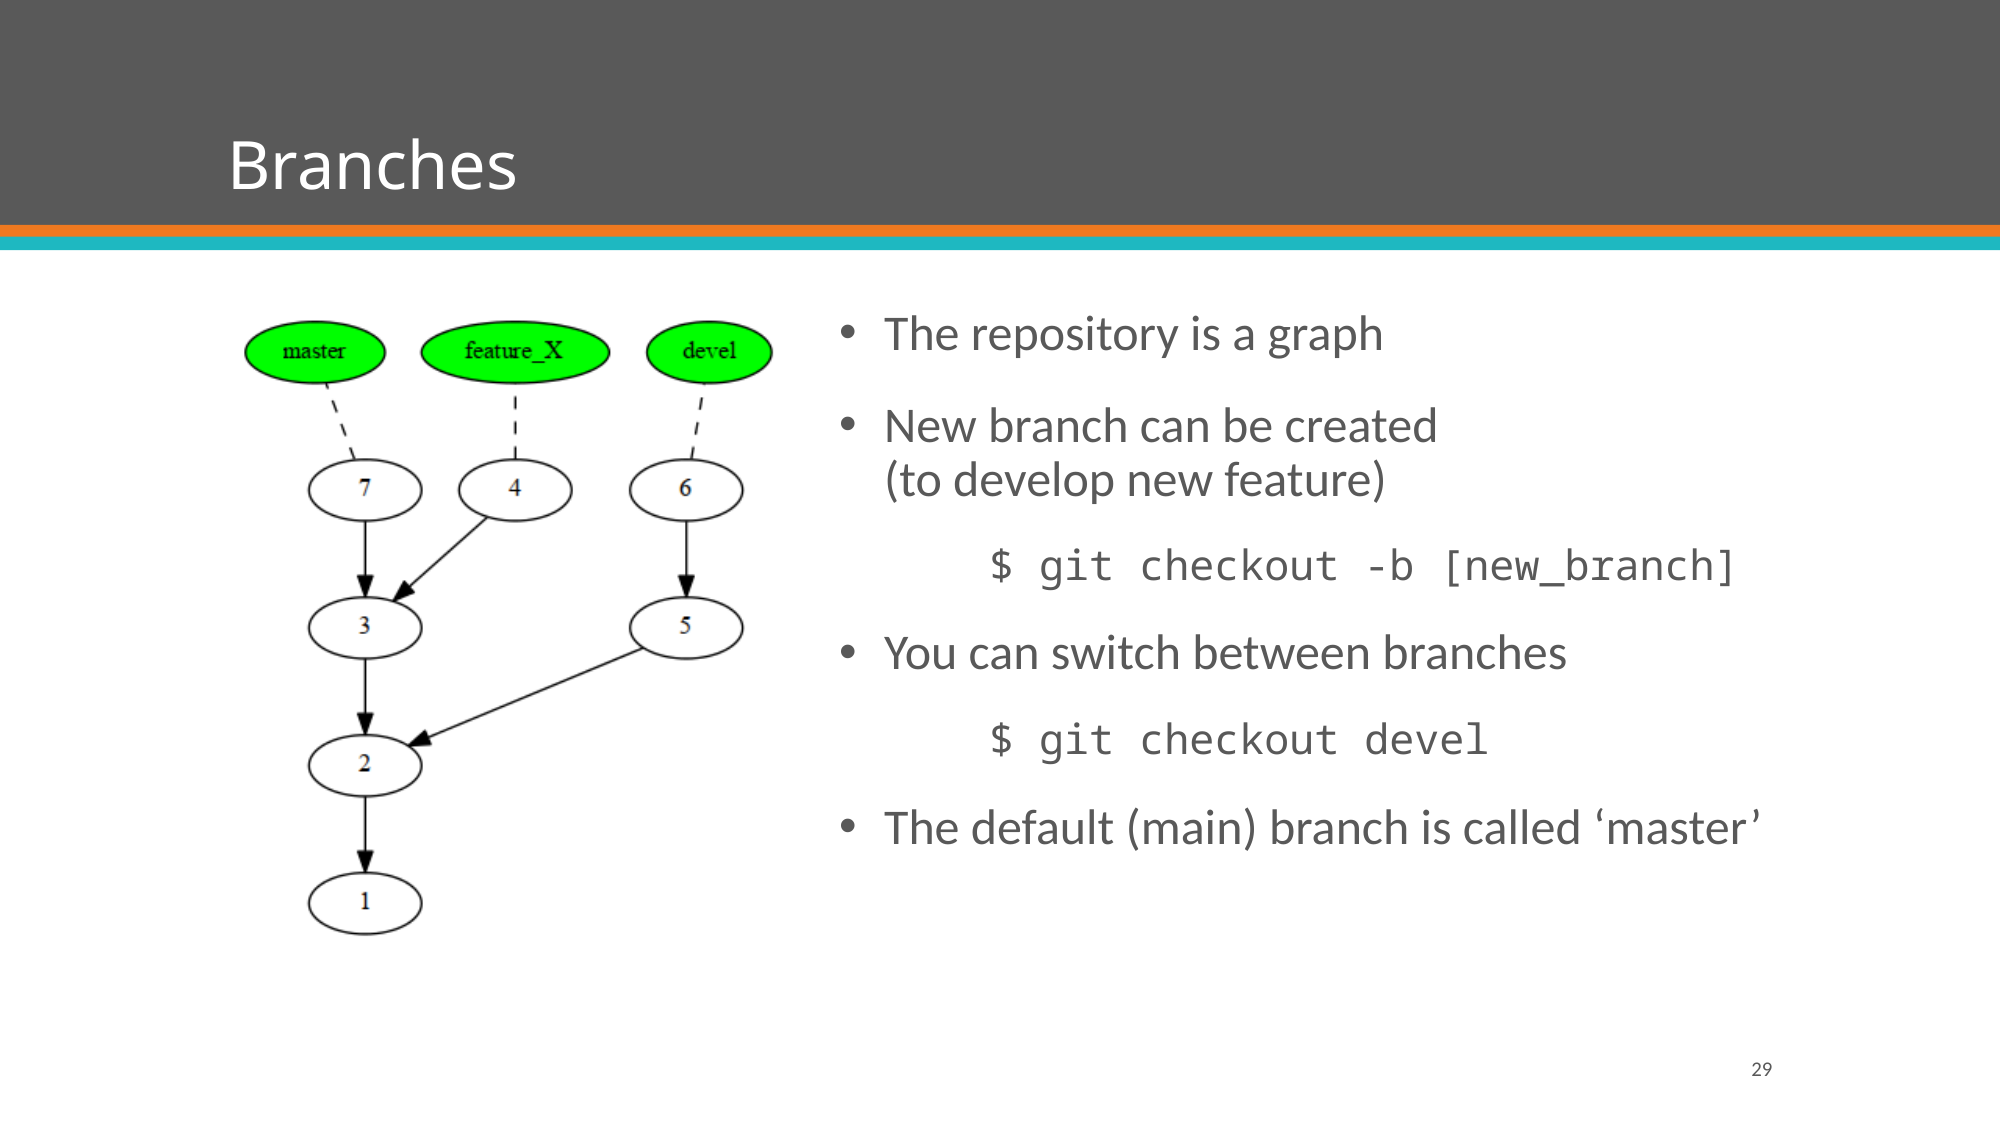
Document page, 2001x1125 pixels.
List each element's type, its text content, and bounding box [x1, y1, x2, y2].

picture [228, 299, 781, 958]
list The repository is a graph New branch can be created (to develop new feature) $ git checkout -b [new_branch] You can switch between branches $ git checkout devel The default (main) branch is called ‘master’ [824, 299, 1929, 1013]
title Branches [212, 41, 1788, 212]
slide_number 29 [1562, 1045, 1788, 1091]
